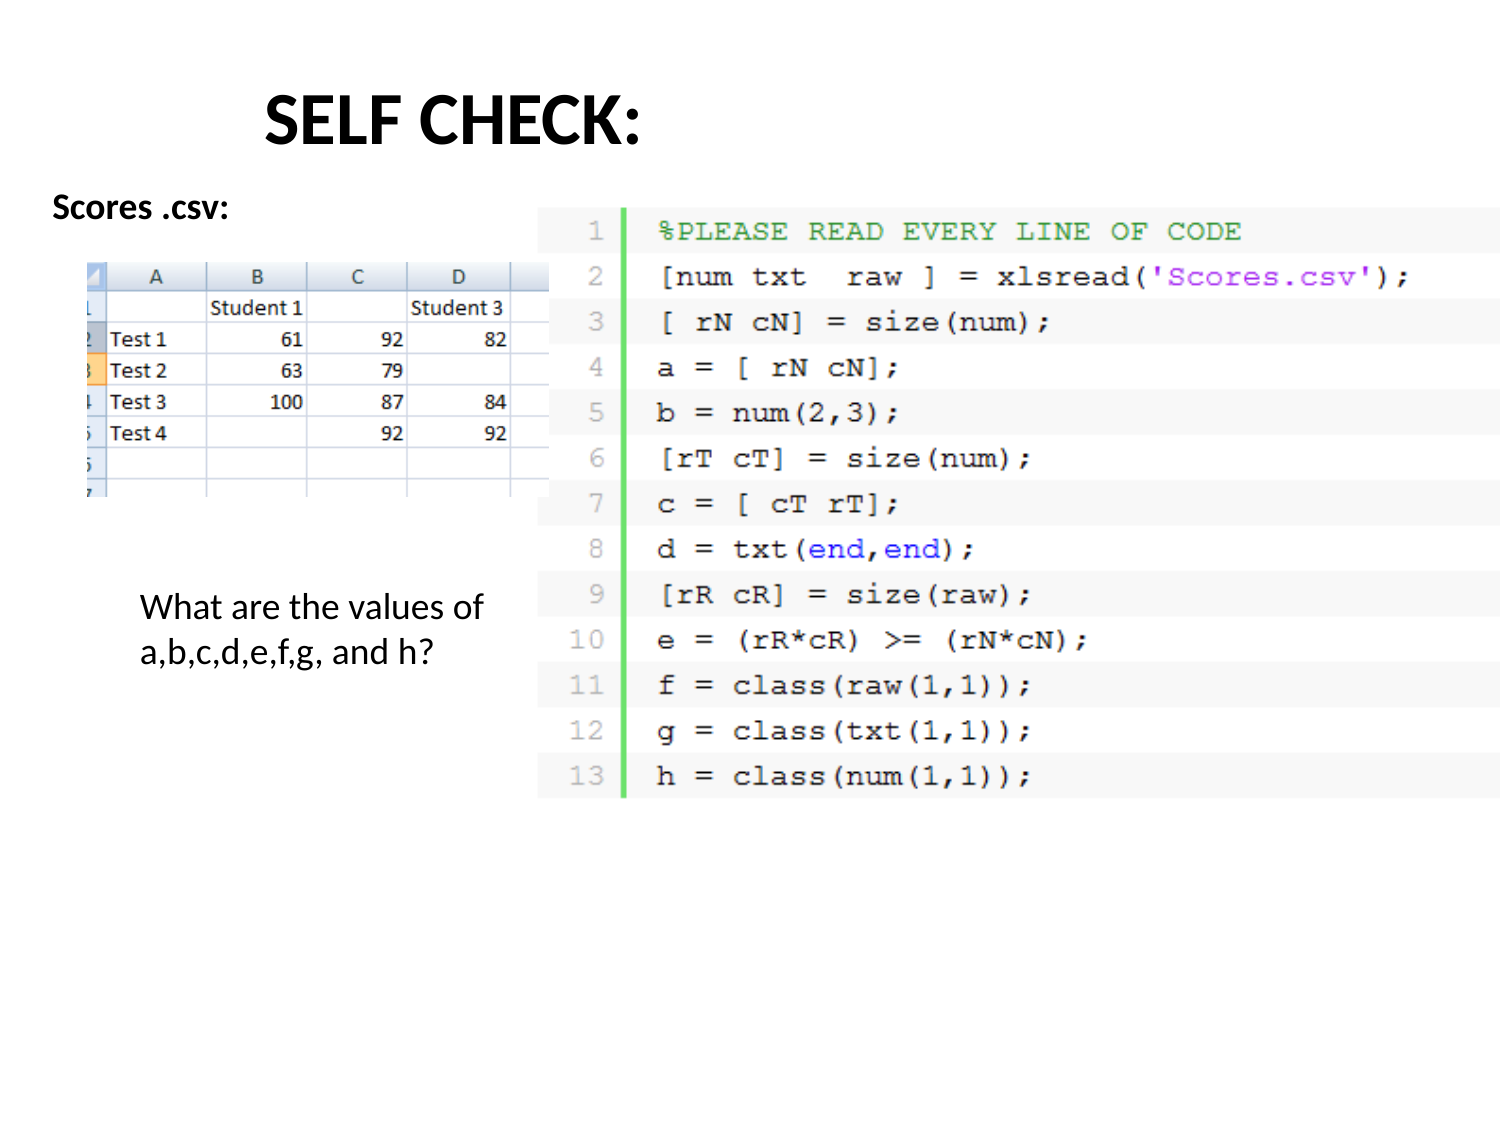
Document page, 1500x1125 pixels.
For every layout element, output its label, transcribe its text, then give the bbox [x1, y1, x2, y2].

text_box What are the values of a,b,c,d,e,f,g, and h? [124, 574, 517, 680]
picture [87, 174, 1500, 826]
text_box SELF CHECK: [249, 62, 1300, 168]
text_box Scores .csv: [37, 174, 521, 235]
